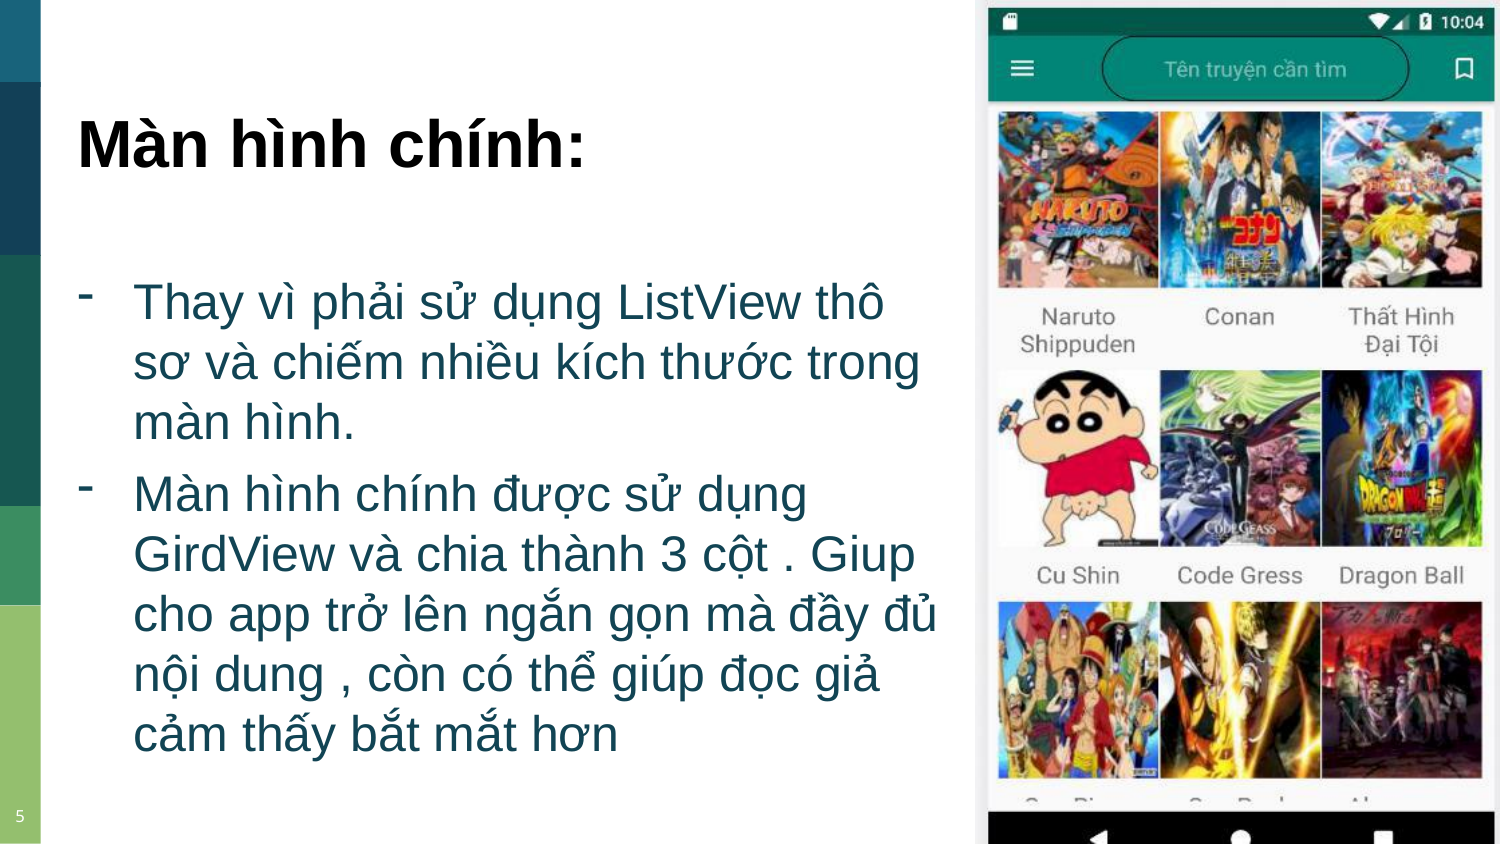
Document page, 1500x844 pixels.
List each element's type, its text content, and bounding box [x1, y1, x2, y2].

subtitle Thay vì phải sử dụng ListView thô sơ và chiếm nhiều kích thước trong màn hình. Màn hình chính được sử dụng GirdView và chia thành 3 cột . Giup cho app trở lên ngắn gọn mà đầy đủ nội dung , còn có thể giúp đọc giả cảm thấy bắt mắt hơn [62, 196, 963, 835]
picture [974, 0, 1500, 844]
text_box Màn hình chính: [62, 84, 738, 197]
slide_number 5 [0, 790, 49, 844]
